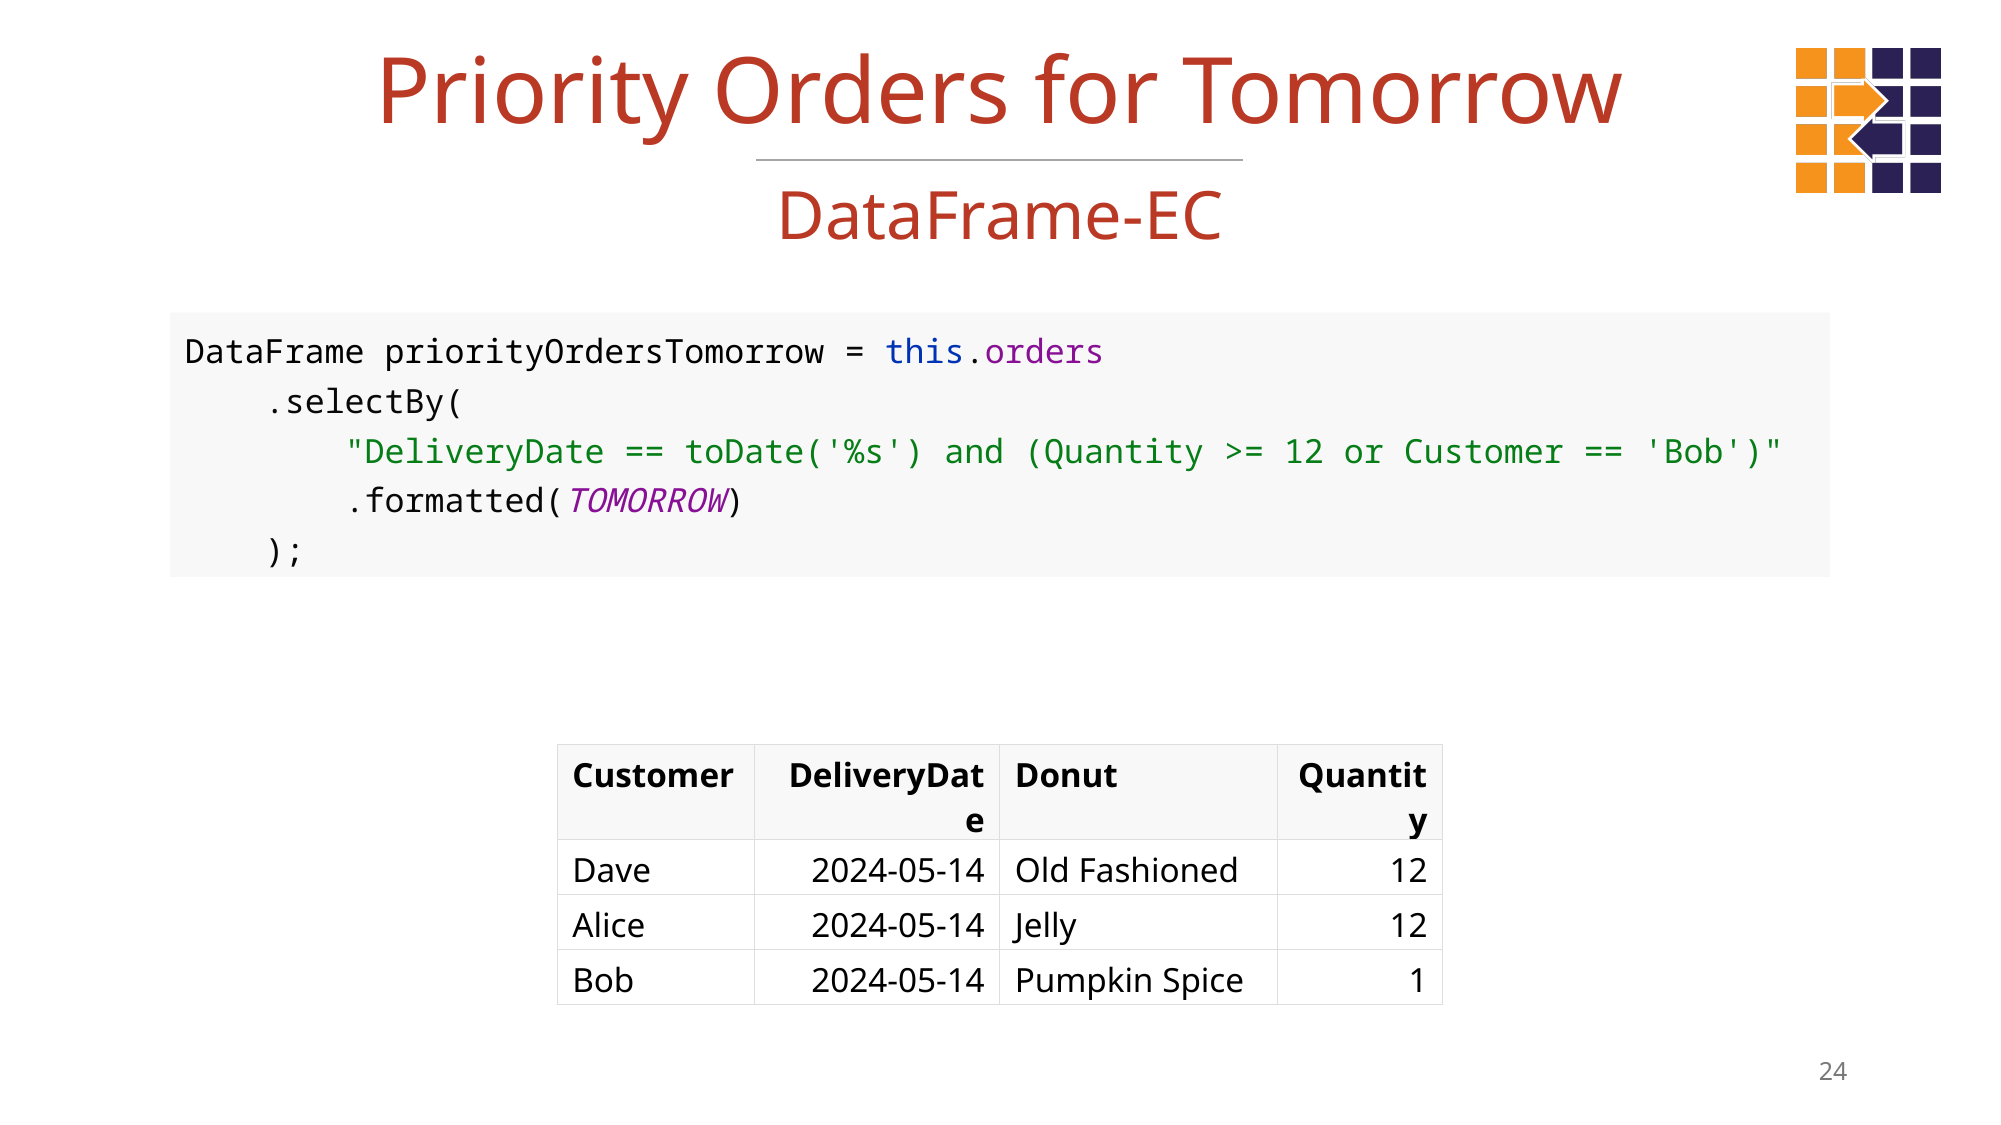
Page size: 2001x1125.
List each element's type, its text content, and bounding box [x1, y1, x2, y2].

table_cell Dave [558, 840, 754, 894]
table_cell 2024-05-14 [755, 950, 999, 1004]
table_cell Bob [558, 950, 754, 1004]
title Priority Orders for Tomorrow [137, 30, 1863, 158]
text_box DataFrame-EC [676, 160, 1324, 276]
table_cell 2024-05-14 [755, 895, 999, 949]
table_cell 2024-05-14 [755, 840, 999, 894]
table_cell 12 [1278, 840, 1442, 894]
text_box DataFrame priorityOrdersTomorrow = this.orders .selectBy( "DeliveryDate == toDate('%s') and (Quantity >= 12 or Customer == 'Bob')" .formatted(TOMORROW) ); [170, 312, 1830, 577]
table_cell Pumpkin Spice [1000, 950, 1277, 1004]
slide_number 24 [1412, 1042, 1863, 1103]
table_cell 1 [1278, 950, 1442, 1004]
table_header Quantity [1278, 745, 1442, 839]
table_header Customer [558, 745, 754, 839]
table_cell Old Fashioned [1000, 840, 1277, 894]
picture [1795, 47, 1942, 194]
table_cell 12 [1278, 895, 1442, 949]
table_cell Jelly [1000, 895, 1277, 949]
table_header DeliveryDate [755, 745, 999, 839]
table_header Donut [1000, 745, 1277, 839]
table_cell Alice [558, 895, 754, 949]
